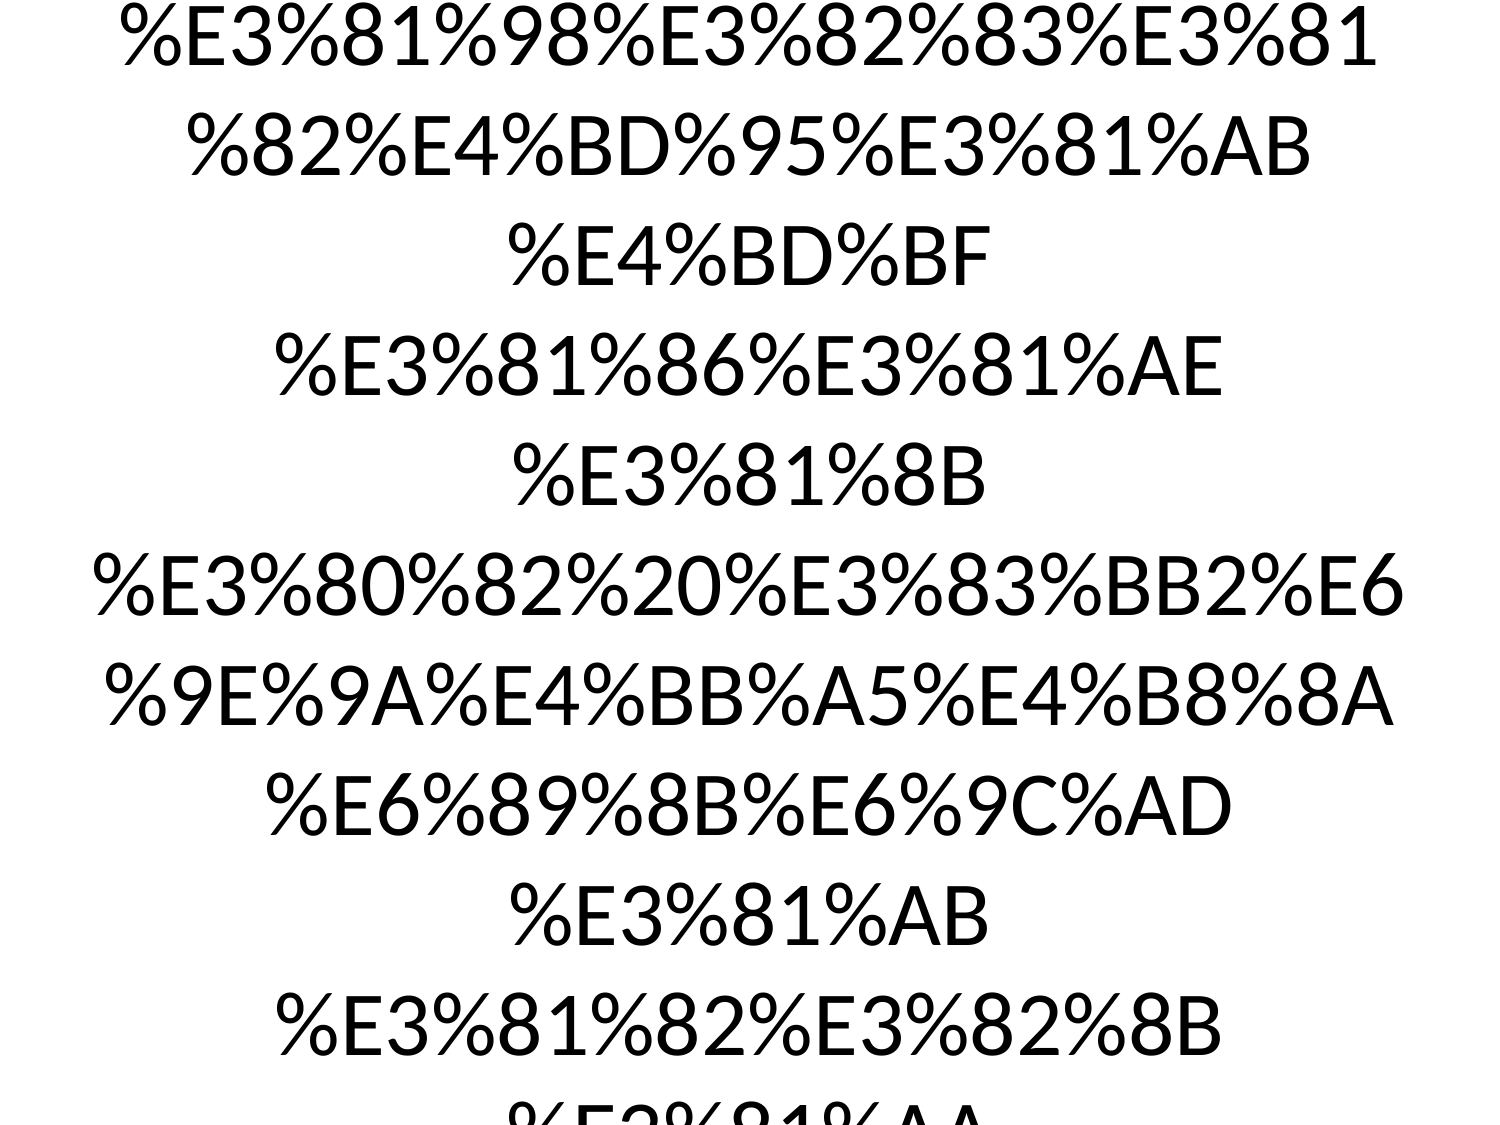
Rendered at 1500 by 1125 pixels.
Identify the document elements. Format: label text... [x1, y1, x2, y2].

title - **リソース取得手段の確保:** 序盤は何をするにもリソース（コイン、コンパス、石板など）が不足しがちです。キャンプ地や初期カードで得られる**コインやコンパスはすぐ研究や探索に消える**ため、**追加の収入源として助手やアイテムを活用**します。例えば**ラウンド1の最初の手は、矢じり（ arrowhead ）かルビー（宝石）を得る基地に行く**動きが有力という考察もあります ([〖アルナック攻略〗2ラウンド以内で助手2人獲得する方法～序盤が大切 - カズンズンブログ](https://kazunzun.com/wp/arunakku-zyobann#:~:text=1))。また**恐怖カードの使い方**にも注意しましょう。恐怖カードは足アイコンによる移動に使えますが、可能なら**恐怖は移動には使わず**、代わりに「カード1枚捨てで宝石を得る」効果のキャンプ地に投入したり守護者討伐コストとして捨てる方が効率的です ([アルナック攻略：②基本的な考え方｜京大シミュ研](https://note.com/ku_simken/n/ncbc99c958430#:~:text=%E3%81%98%E3%82%83%E3%81%82%E4%BD%95%E3%81%AB%E4%BD%BF%E3%81%86%E3%81%AE%E3%81%8B%E3%80%82%20%E3%83%BB2%E6%9E%9A%E4%BB%A5%E4%B8%8A%E6%89%8B%E6%9C%AD%E3%81%AB%E3%81%82%E3%82%8B%E3%81%AA%E3%82%89%E3%80%81))。こうすることで**コインカードを移動に充てられる**（コインを使うより移動アイコンとして使う方が価値が高いため）上に、不要カードの処理にもなります ([アルナック攻略：②基本的な考え方｜京大シミュ研](https://note.com/ku_simken/n/ncbc99c958430#:~:text=%E6%8E%A2%E6%A4%9C%E5%AE%B6)) ([アルナック攻略：②基本的な考え方｜京大シミュ研](https://note.com/ku_simken/n/ncbc99c958430#:~:text=%E2%91%B5%E3%81%A8%E3%81%84%E3%81%84%E3%81%A4%E3%81%A4%E3%81%8A%E3%81%8A%E3%82%80%E3%81%AD%E6%8E%A2%E6%A4%9C%E5%AE%B6))。序盤から細かいリソース効率を意識することで、中盤以降の伸びが違ってきます。 [75, 45, 1425, 233]
